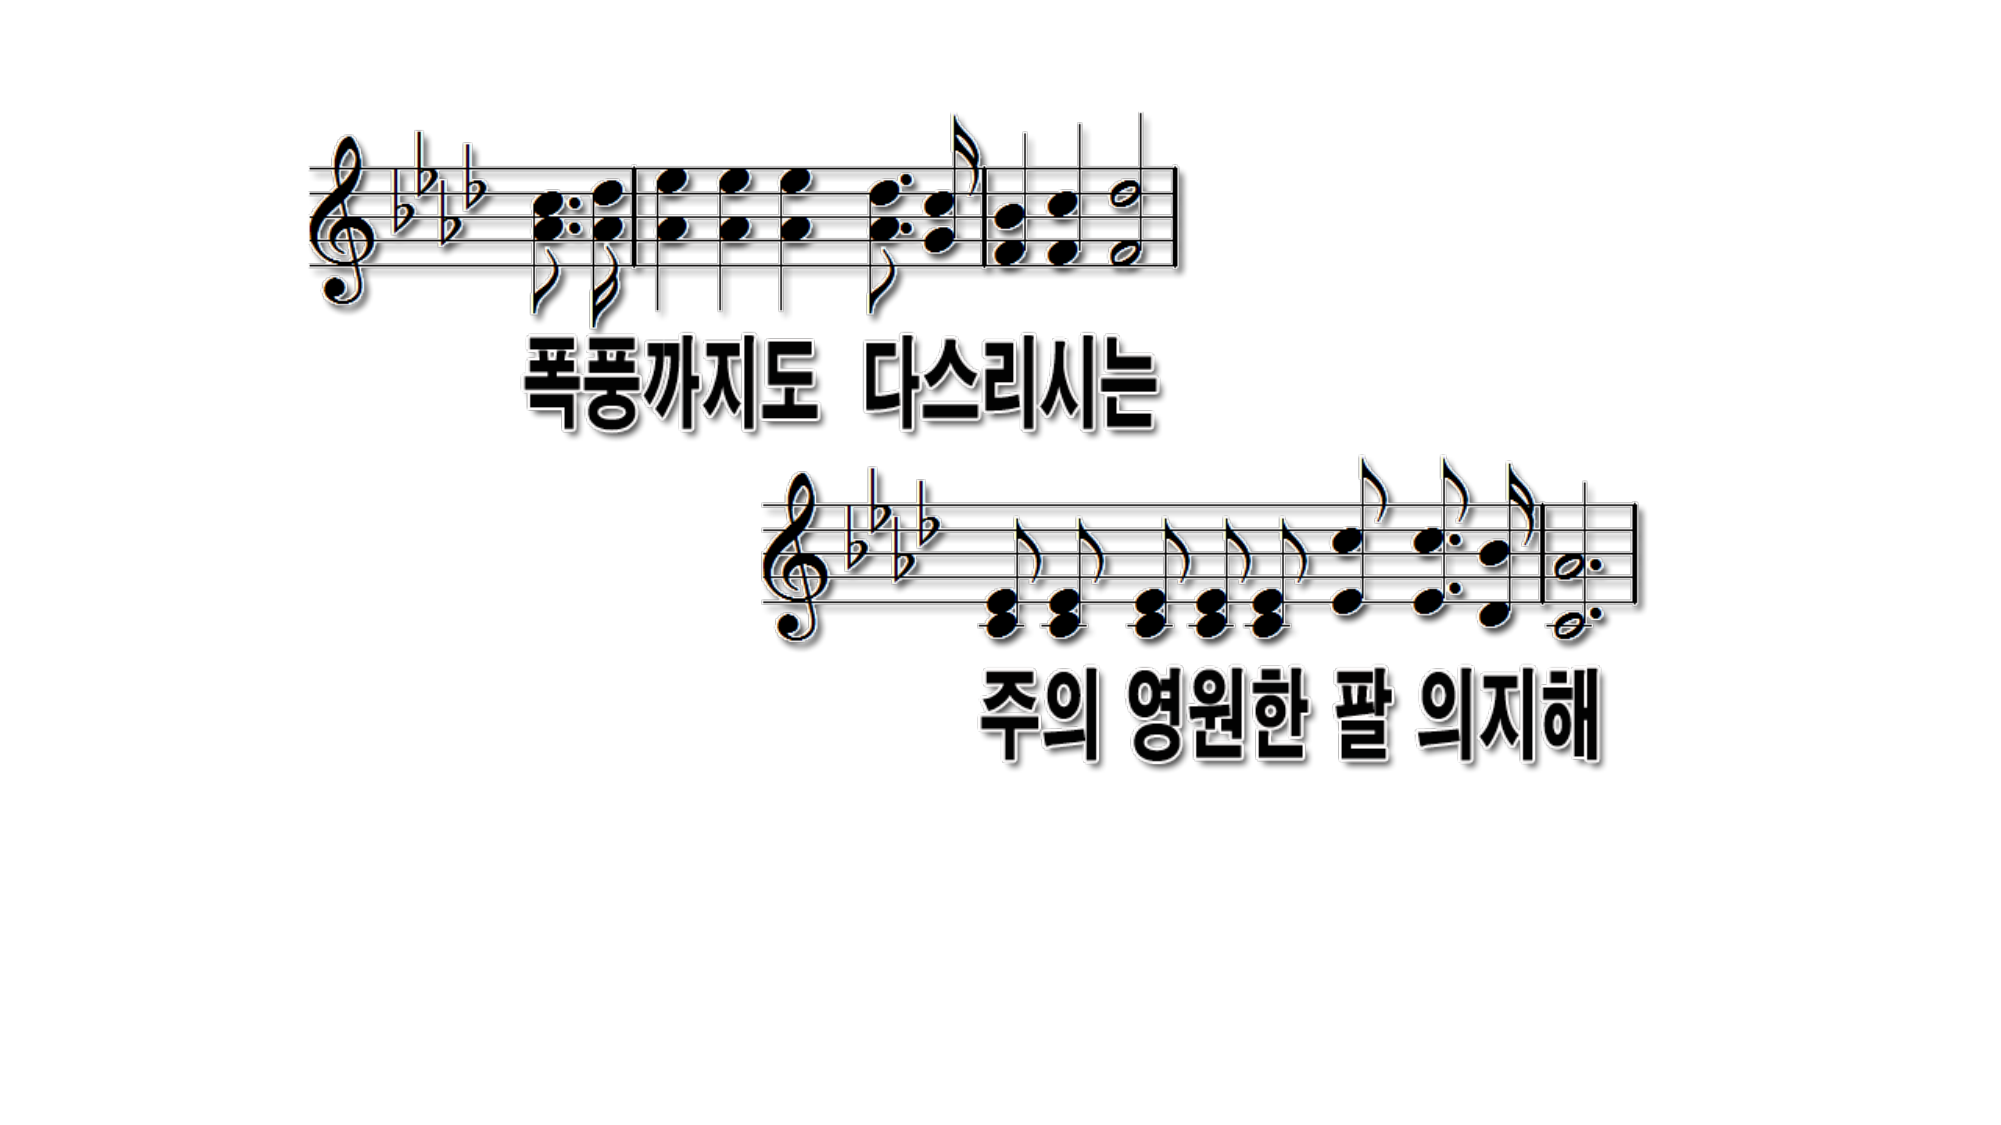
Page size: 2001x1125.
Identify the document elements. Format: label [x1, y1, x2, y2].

picture [249, 0, 1750, 835]
